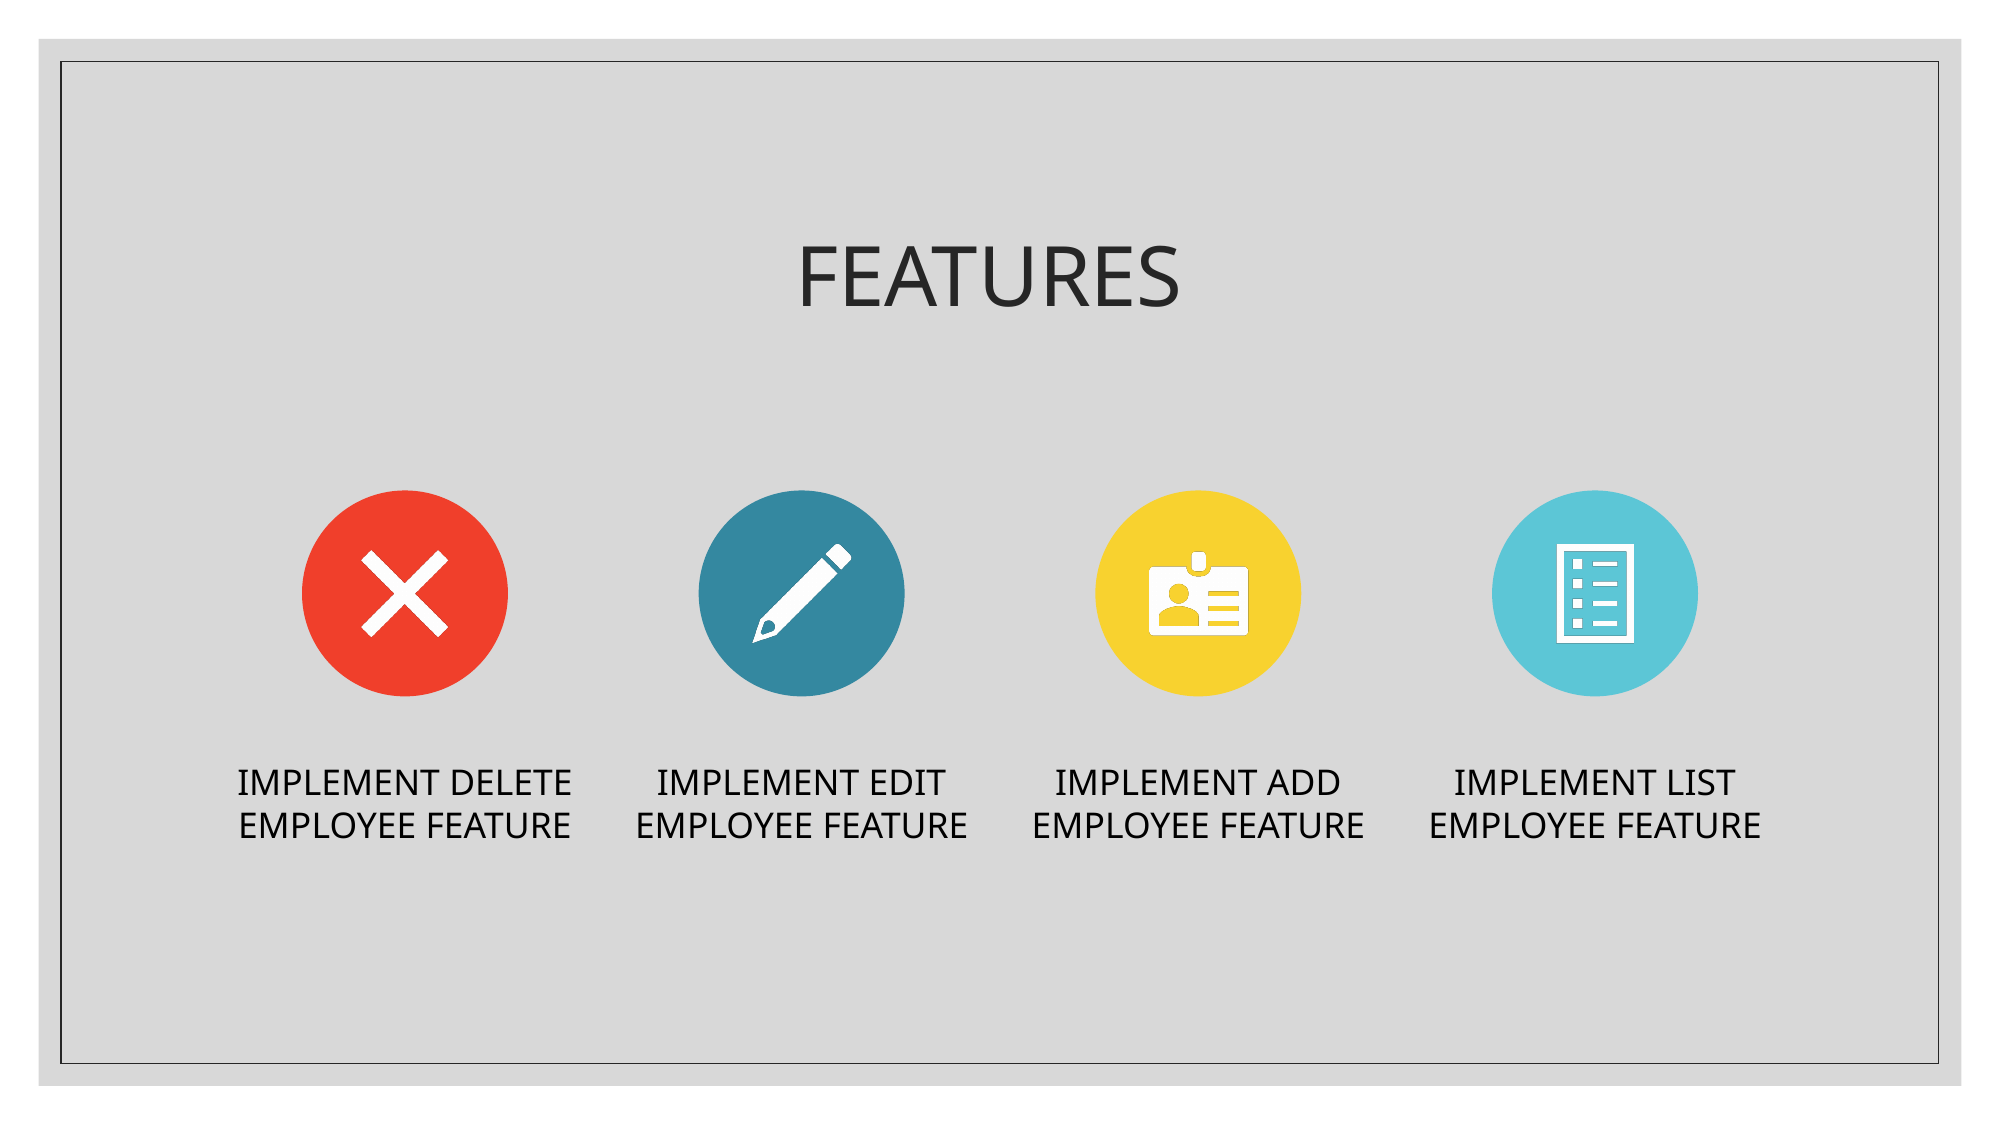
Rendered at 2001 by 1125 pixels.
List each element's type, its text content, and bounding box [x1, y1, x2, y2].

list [174, 378, 1825, 991]
title FEATURES [174, 166, 1825, 377]
